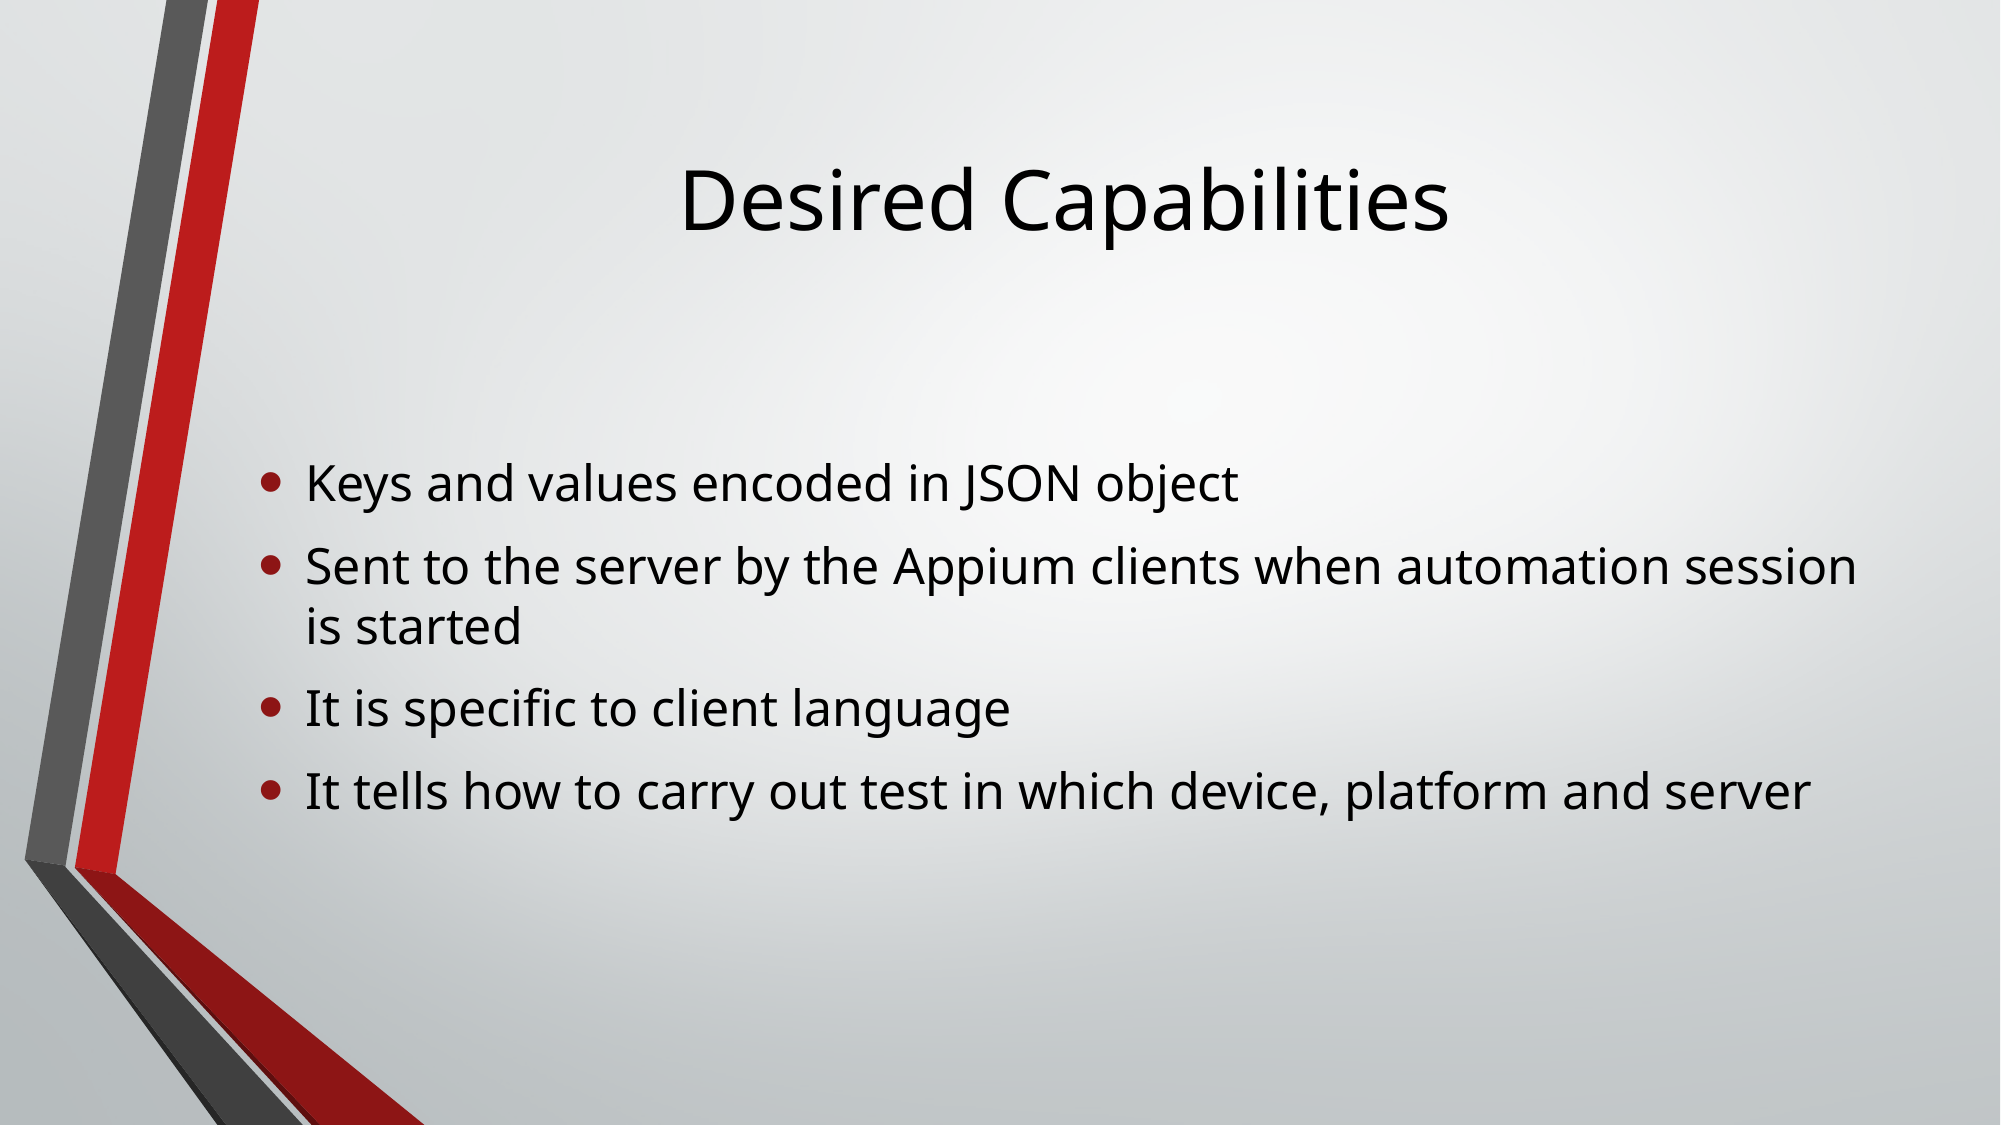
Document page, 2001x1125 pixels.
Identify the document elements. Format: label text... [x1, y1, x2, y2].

list Keys and values encoded in JSON object Sent to the server by the Appium clients when automation session is started It is specific to client language It tells how to carry out test in which device, platform and server [243, 320, 1887, 950]
title Desired Capabilities [243, 112, 1887, 283]
